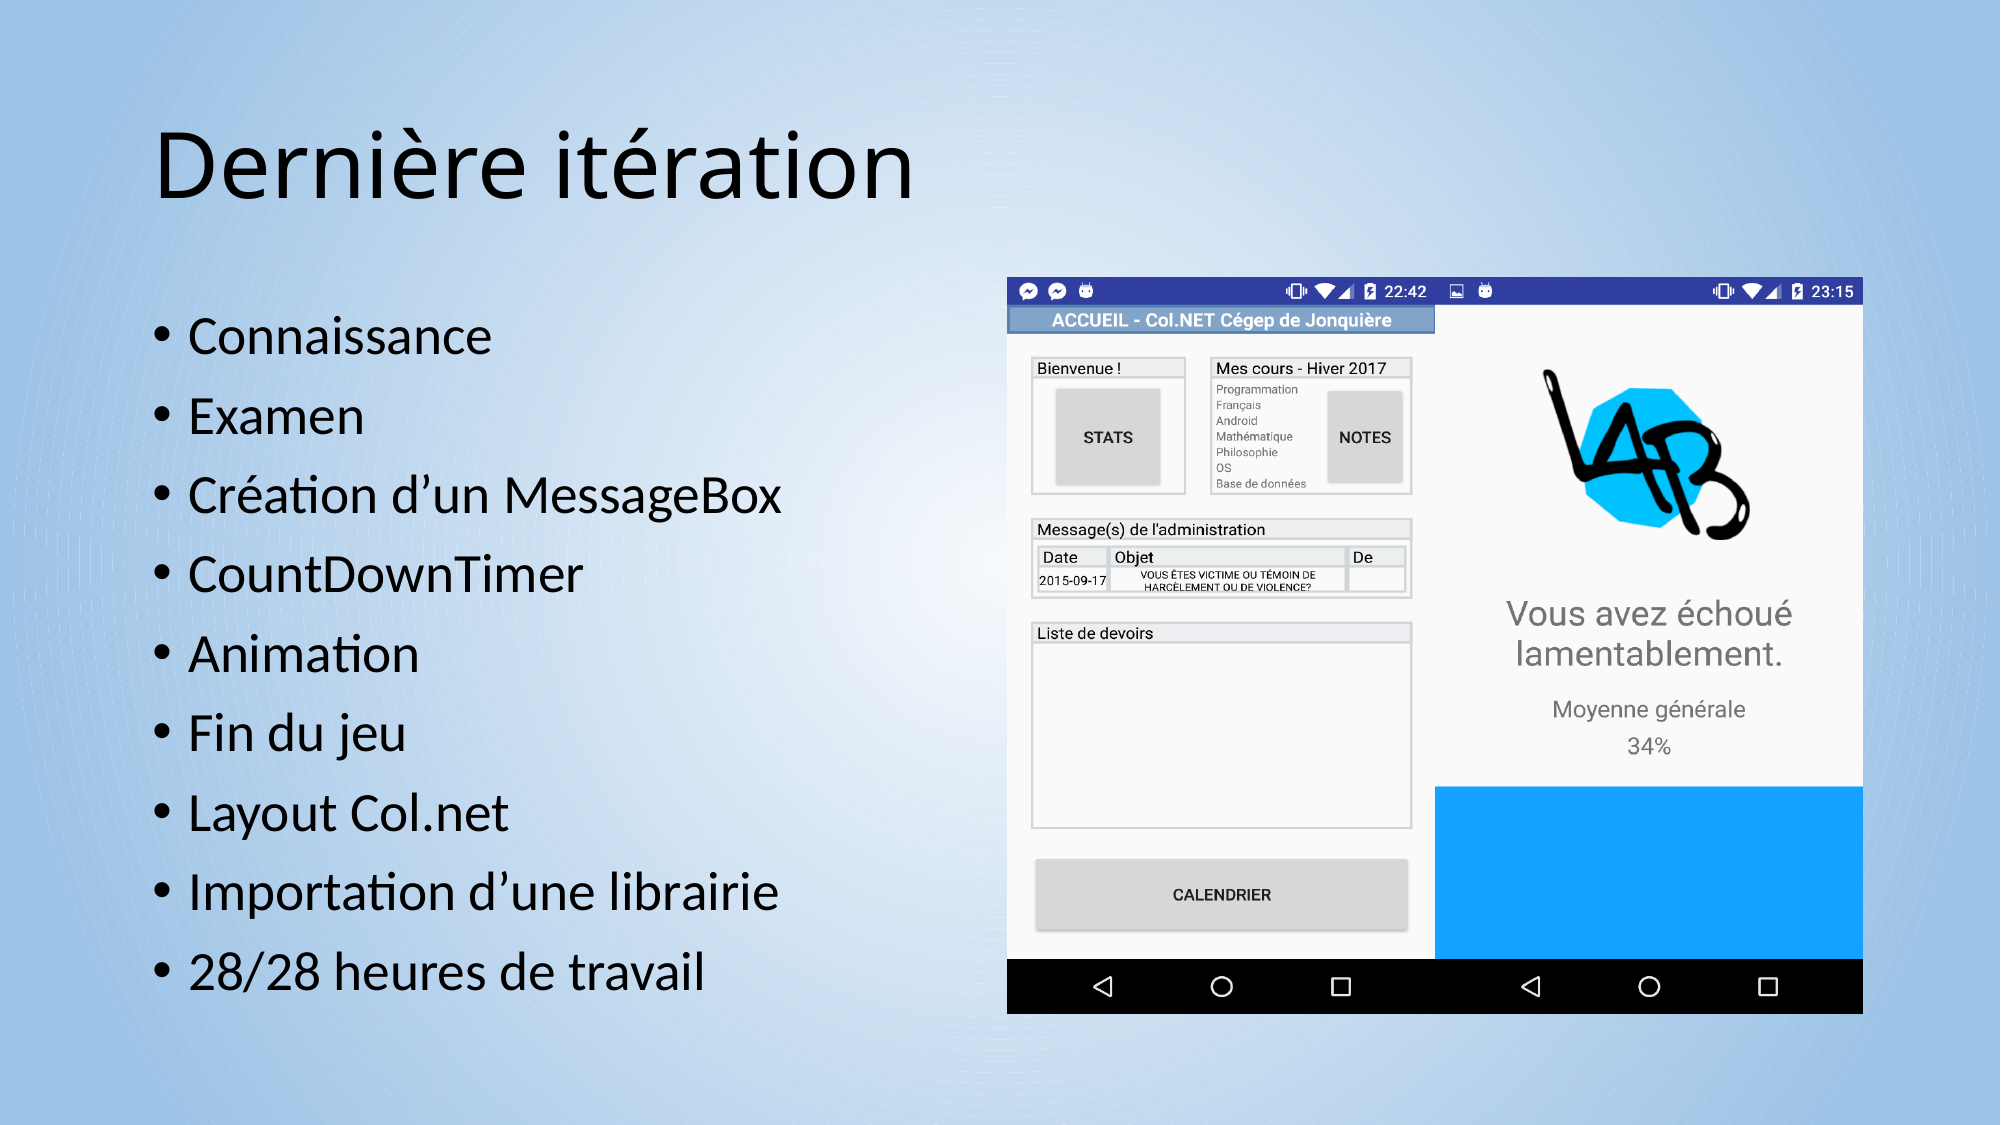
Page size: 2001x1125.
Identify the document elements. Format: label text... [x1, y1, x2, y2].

picture [1007, 277, 1863, 1014]
list Connaissance Examen Création d’un MessageBox CountDownTimer Animation Fin du jeu Layout Col.net Importation d’une librairie 28/28 heures de travail [137, 299, 1007, 1014]
title Dernière itération [137, 59, 1863, 278]
